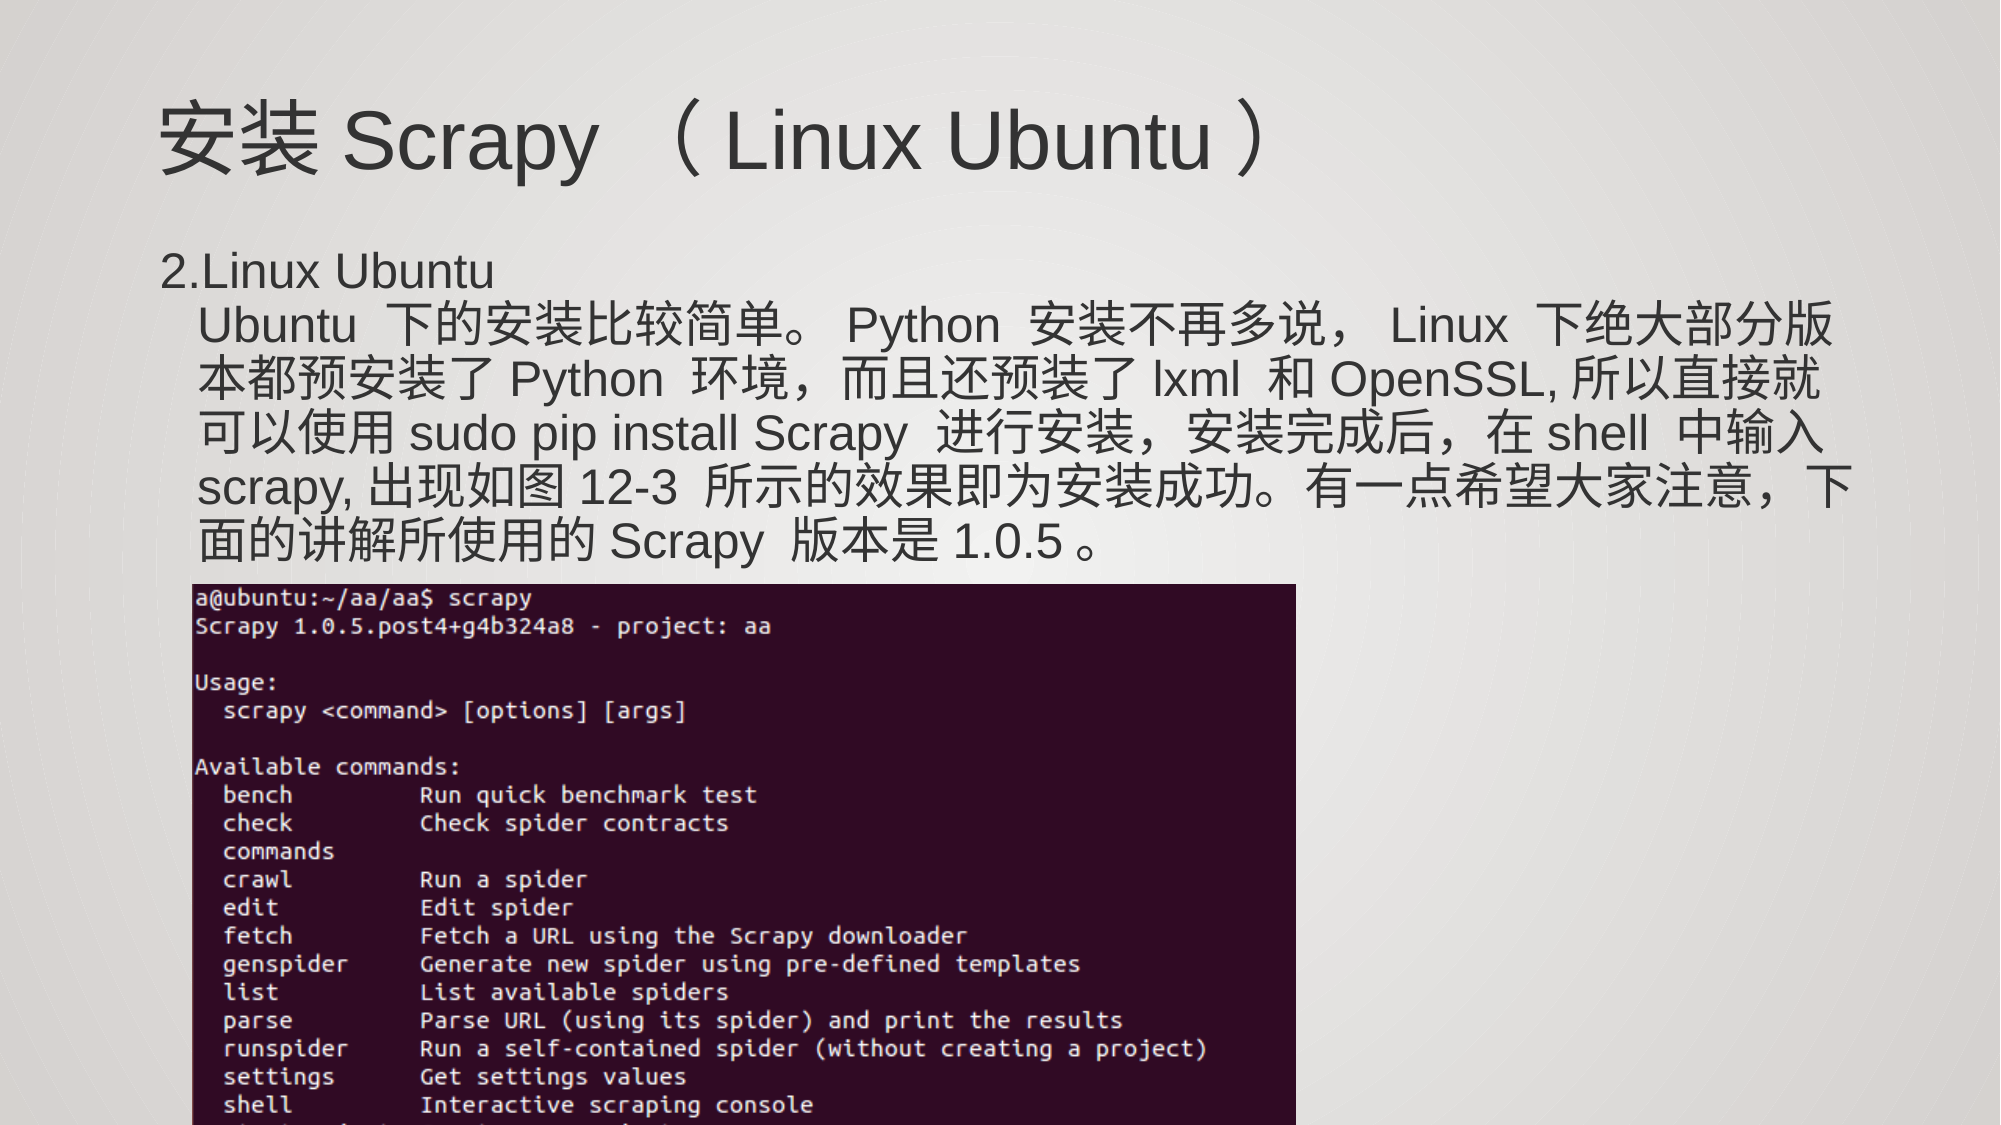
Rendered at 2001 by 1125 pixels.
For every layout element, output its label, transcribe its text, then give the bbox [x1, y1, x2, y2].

title 安装Scrapy（Linux Ubuntu） [139, 33, 1865, 252]
list 2.Linux Ubuntu Ubuntu 下的安装比较简单。Python 安装不再多说，Linux 下绝大部分版本都预安装了Python 环境，而且还预装了lxml 和OpenSSL,所以直接就可以使用sudo pip install Scrapy 进行安装，安装完成后，在shell 中输入scrapy,出现如图12-3 所示的效果即为安装成功。有一点希望大家注意，下面的讲解所使用的Scrapy 版本是1.0.5。 [144, 237, 1870, 952]
picture [192, 584, 1296, 1125]
